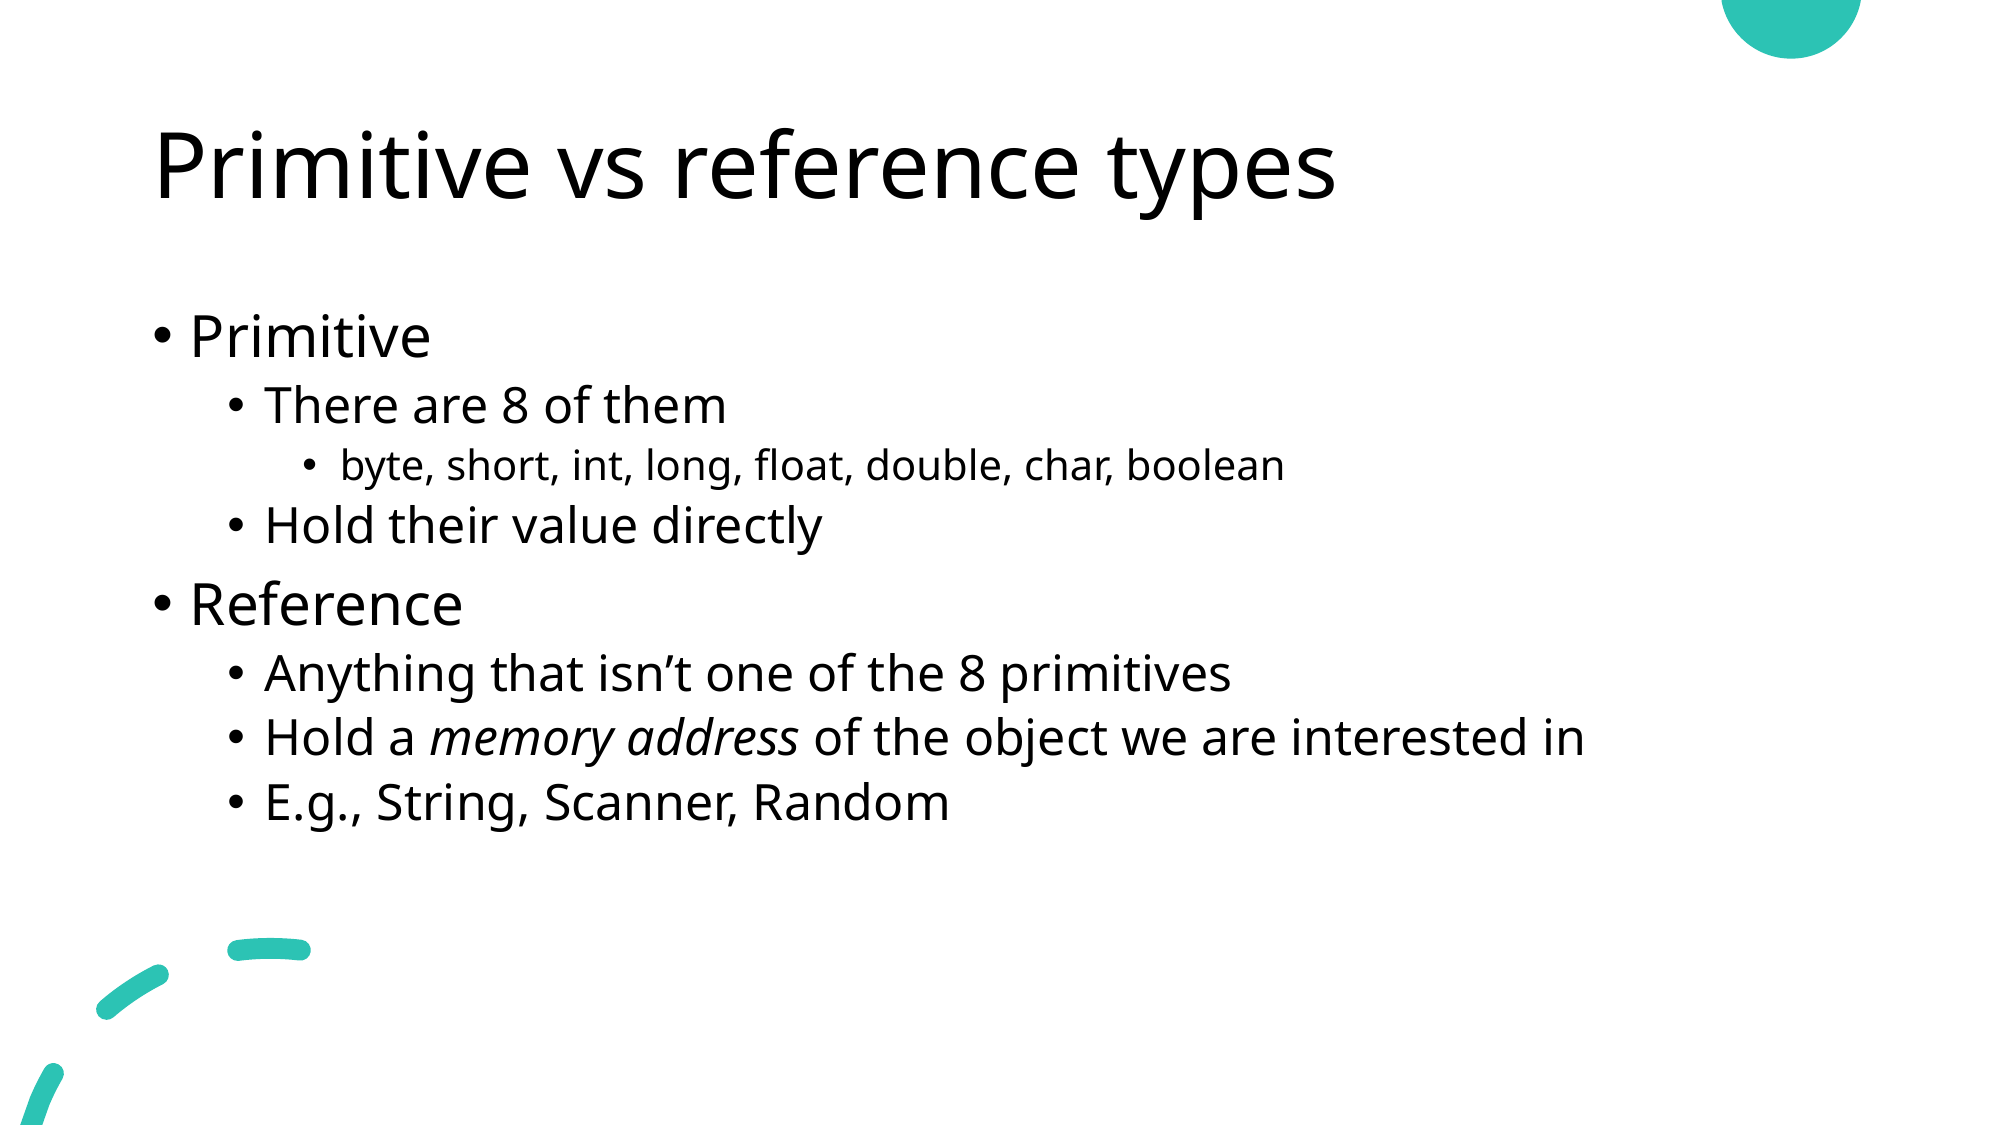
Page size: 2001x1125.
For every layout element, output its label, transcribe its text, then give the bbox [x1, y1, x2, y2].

list Primitive There are 8 of them byte, short, int, long, float, double, char, boolean Hold their value directly Reference Anything that isn’t one of the 8 primitives Hold a memory address of the object we are interested in E.g., String, Scanner, Random [137, 299, 1863, 933]
title Primitive vs reference types [137, 59, 1863, 278]
